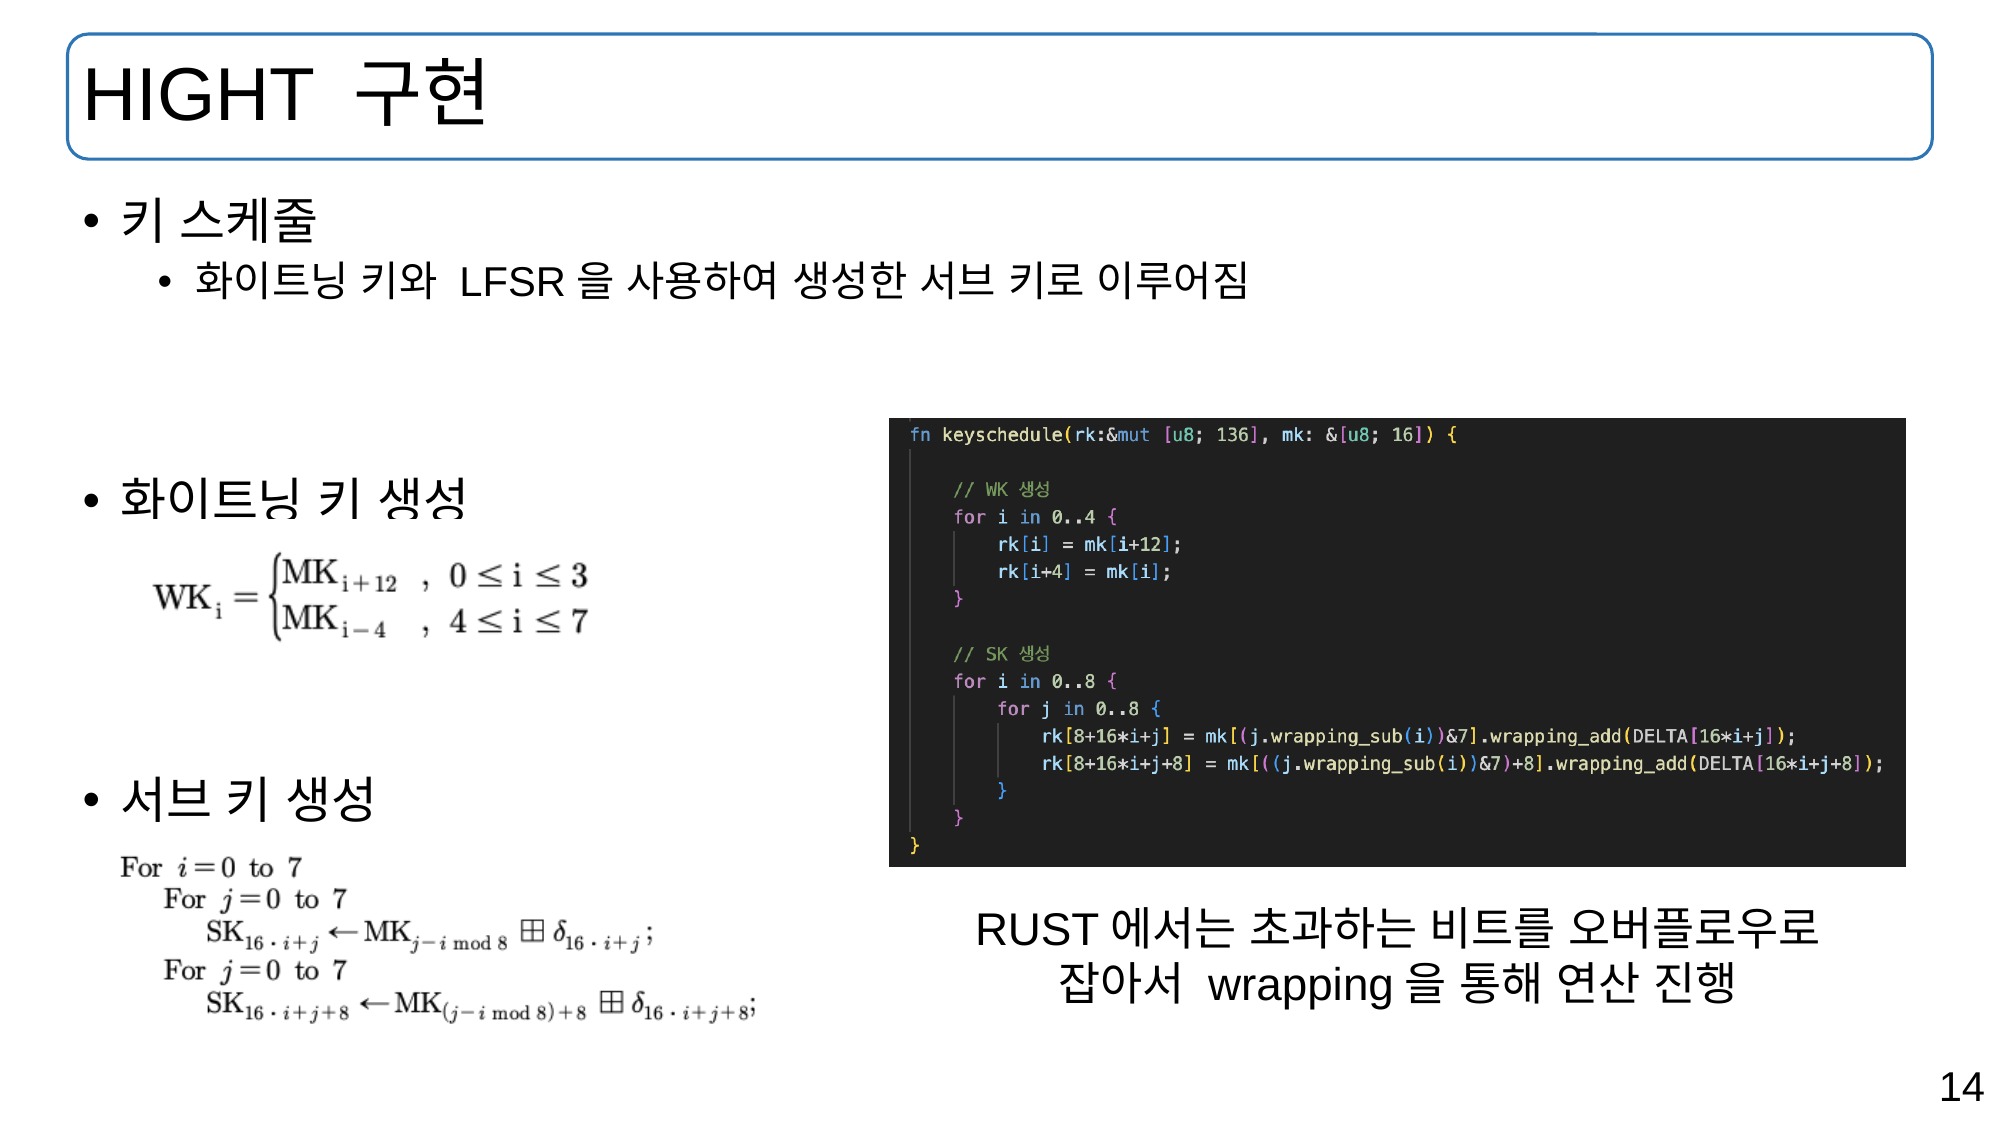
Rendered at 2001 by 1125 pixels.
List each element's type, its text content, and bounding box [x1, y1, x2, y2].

picture [889, 418, 1906, 867]
list 키 스케줄 화이트닝 키와 LFSR을 사용하여 생성한 서브 키로 이루어짐 화이트닝 키 생성 서브 키 생성 [67, 189, 1933, 1019]
picture [67, 837, 786, 1051]
picture [94, 519, 632, 687]
title HIGHT 구현 [67, 34, 1933, 160]
text_box RUST에서는 초과하는 비트를 오버플로우로 잡아서 wrapping을 통해 연산 진행 [921, 892, 1875, 1018]
